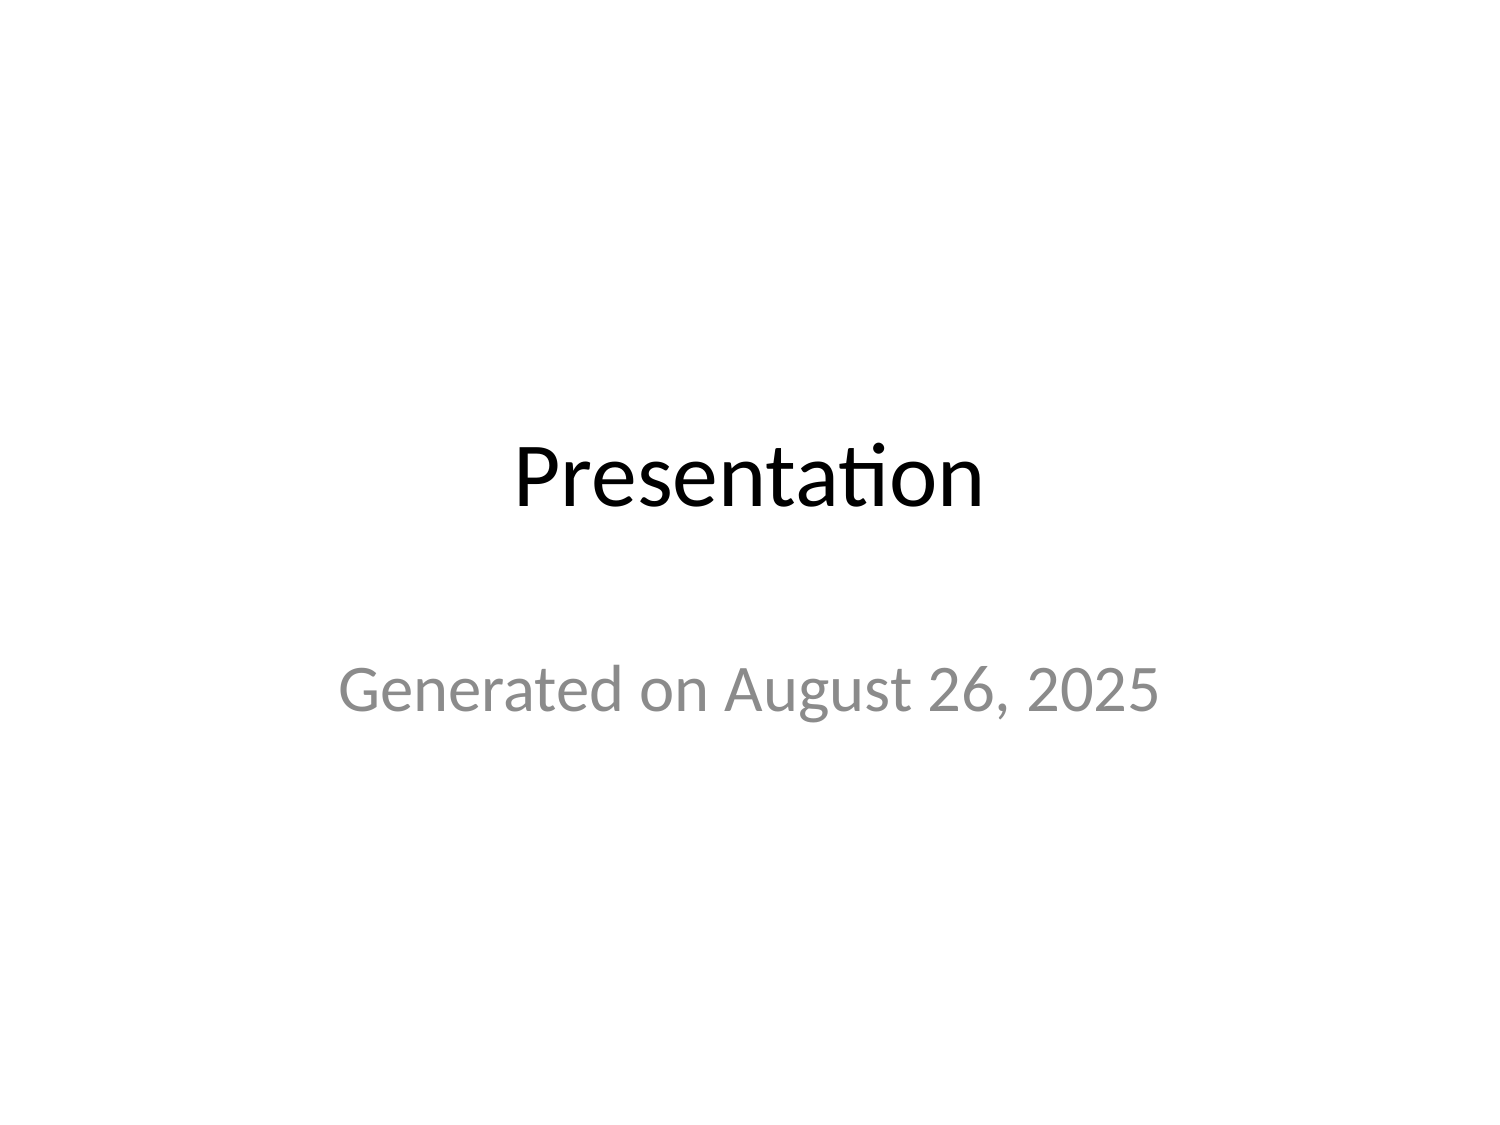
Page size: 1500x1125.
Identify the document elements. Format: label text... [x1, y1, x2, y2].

title Presentation [112, 349, 1388, 591]
subtitle Generated on August 26, 2025 [225, 637, 1275, 925]
